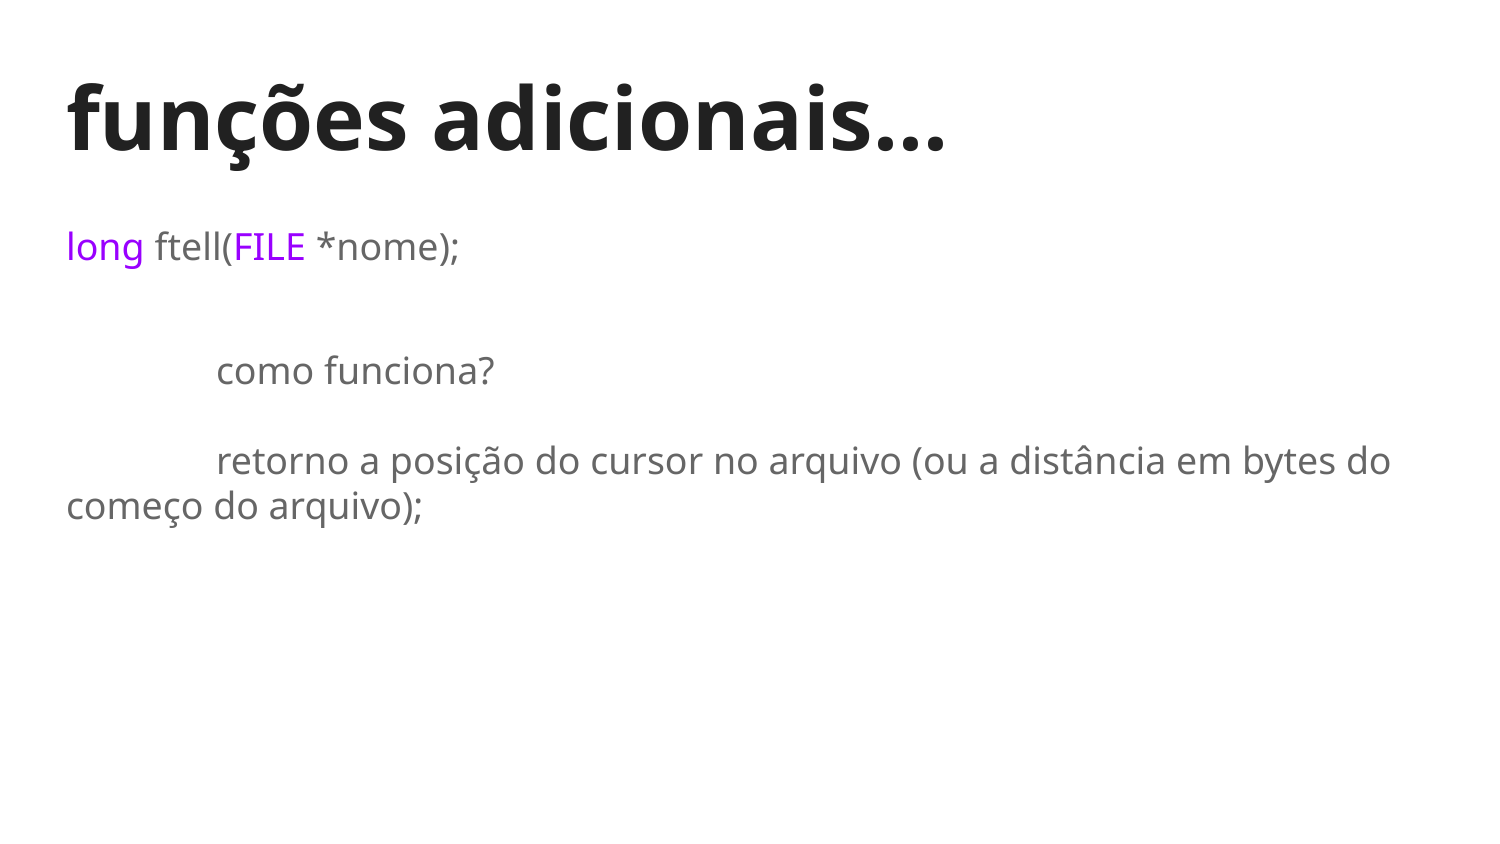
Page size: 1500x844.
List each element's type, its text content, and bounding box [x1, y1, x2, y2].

list long ftell(FILE *nome); como funciona? retorno a posição do cursor no arquivo (ou a distância em bytes do começo do arquivo); [51, 201, 1449, 509]
title funções adicionais... [51, 48, 1449, 180]
